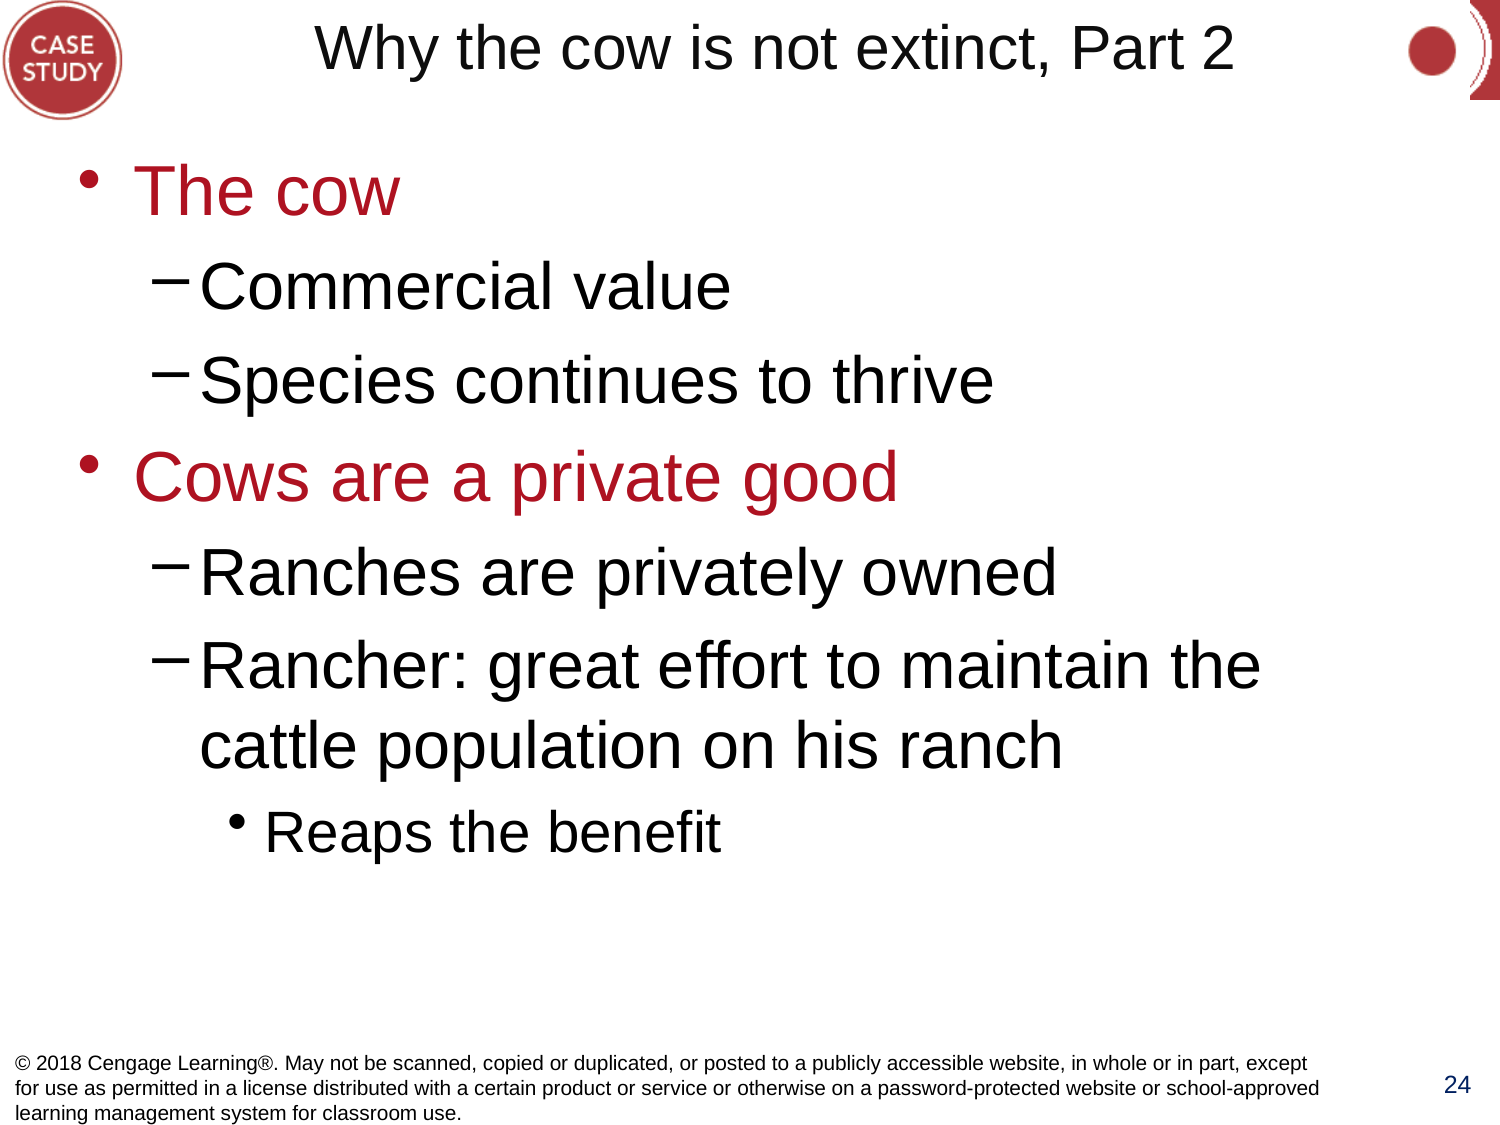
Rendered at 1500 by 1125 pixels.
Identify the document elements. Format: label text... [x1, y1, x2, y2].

list The cow Commercial value Species continues to thrive Cows are a private good Ranches are privately owned Rancher: great effort to maintain the cattle population on his ranch Reaps the benefit [62, 137, 1450, 900]
slide_number 24 [1415, 1060, 1500, 1125]
picture [1470, 0, 1500, 100]
picture [0, 0, 130, 124]
title Why the cow is not extinct, Part 2 [83, 0, 1470, 97]
footer © 2018 Cengage Learning®. May not be scanned, copied or duplicated, or posted to a publicly accessible website, in whole or in part, except for use as permitted in a license distributed with a certain product or service or otherwise on a password-protected website or school-approved learning management system for classroom use. [0, 1050, 1350, 1125]
